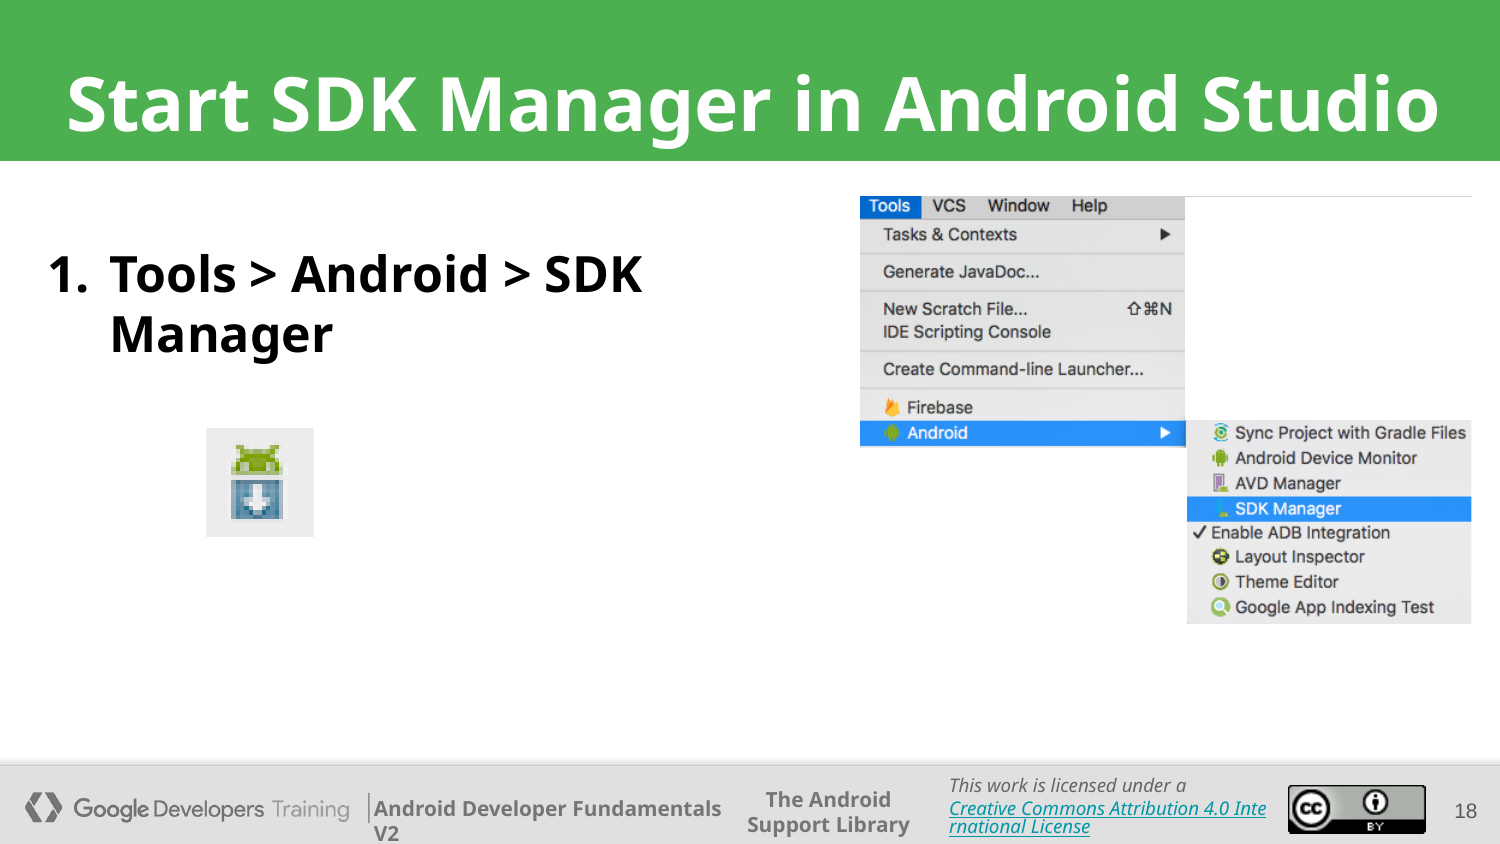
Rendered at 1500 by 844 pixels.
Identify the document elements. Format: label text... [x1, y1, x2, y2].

title Start SDK Manager in Android Studio [51, 28, 1472, 122]
slide_number 18 [1402, 777, 1493, 842]
picture [0, 161, 1500, 844]
text_box Tools > Android > SDK Manager [19, 227, 838, 734]
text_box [859, 196, 1472, 625]
